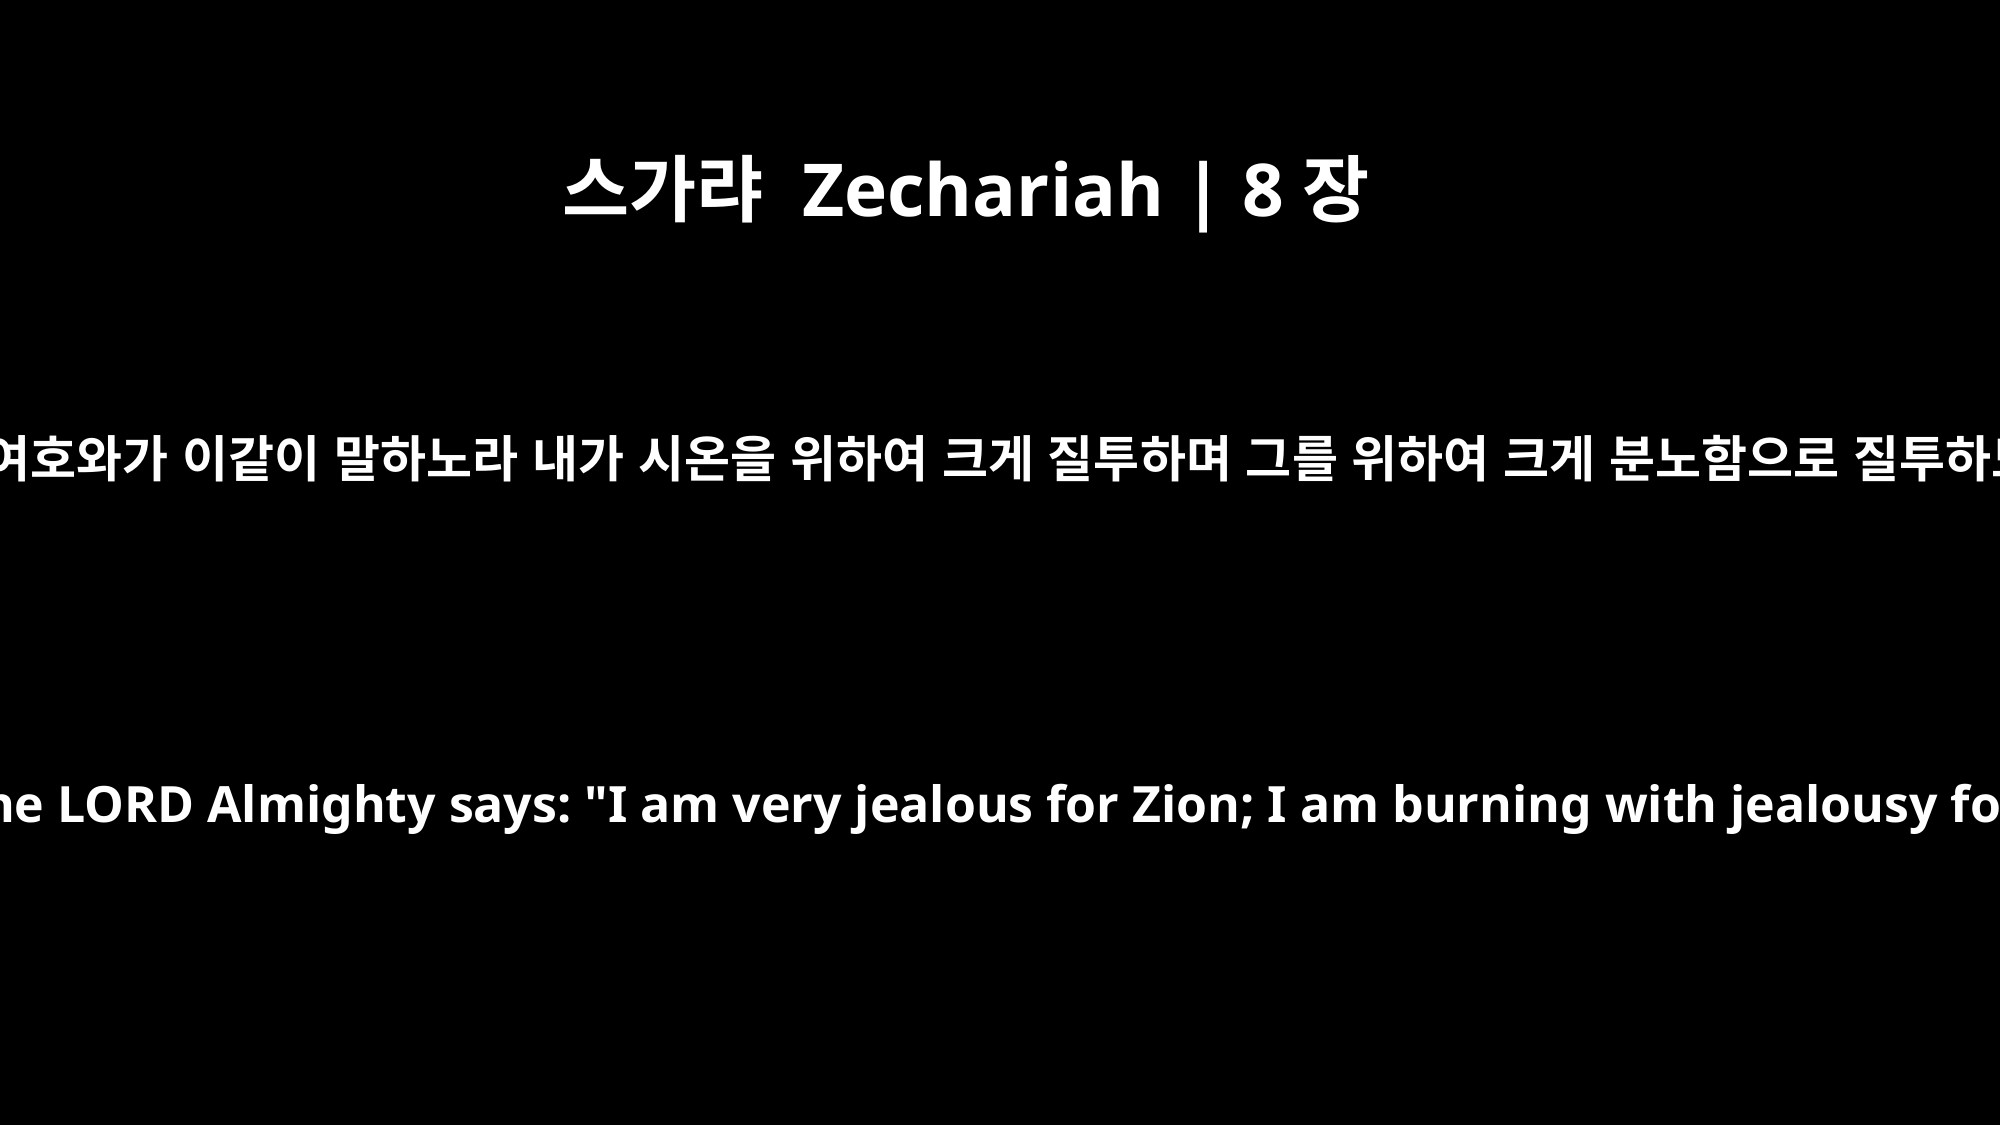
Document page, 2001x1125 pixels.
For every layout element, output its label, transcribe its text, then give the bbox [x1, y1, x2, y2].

text_box This is what the LORD Almighty says: "I am very jealous for Zion; I am burning with jealousy for her." [0, 764, 2000, 840]
text_box 스가랴 Zechariah | 8장 [547, 136, 1385, 239]
text_box 2 만군의 여호와가 이같이 말하노라 내가 시온을 위하여 크게 질투하며 그를 위하여 크게 분노함으로 질투하노라 [0, 359, 2000, 495]
